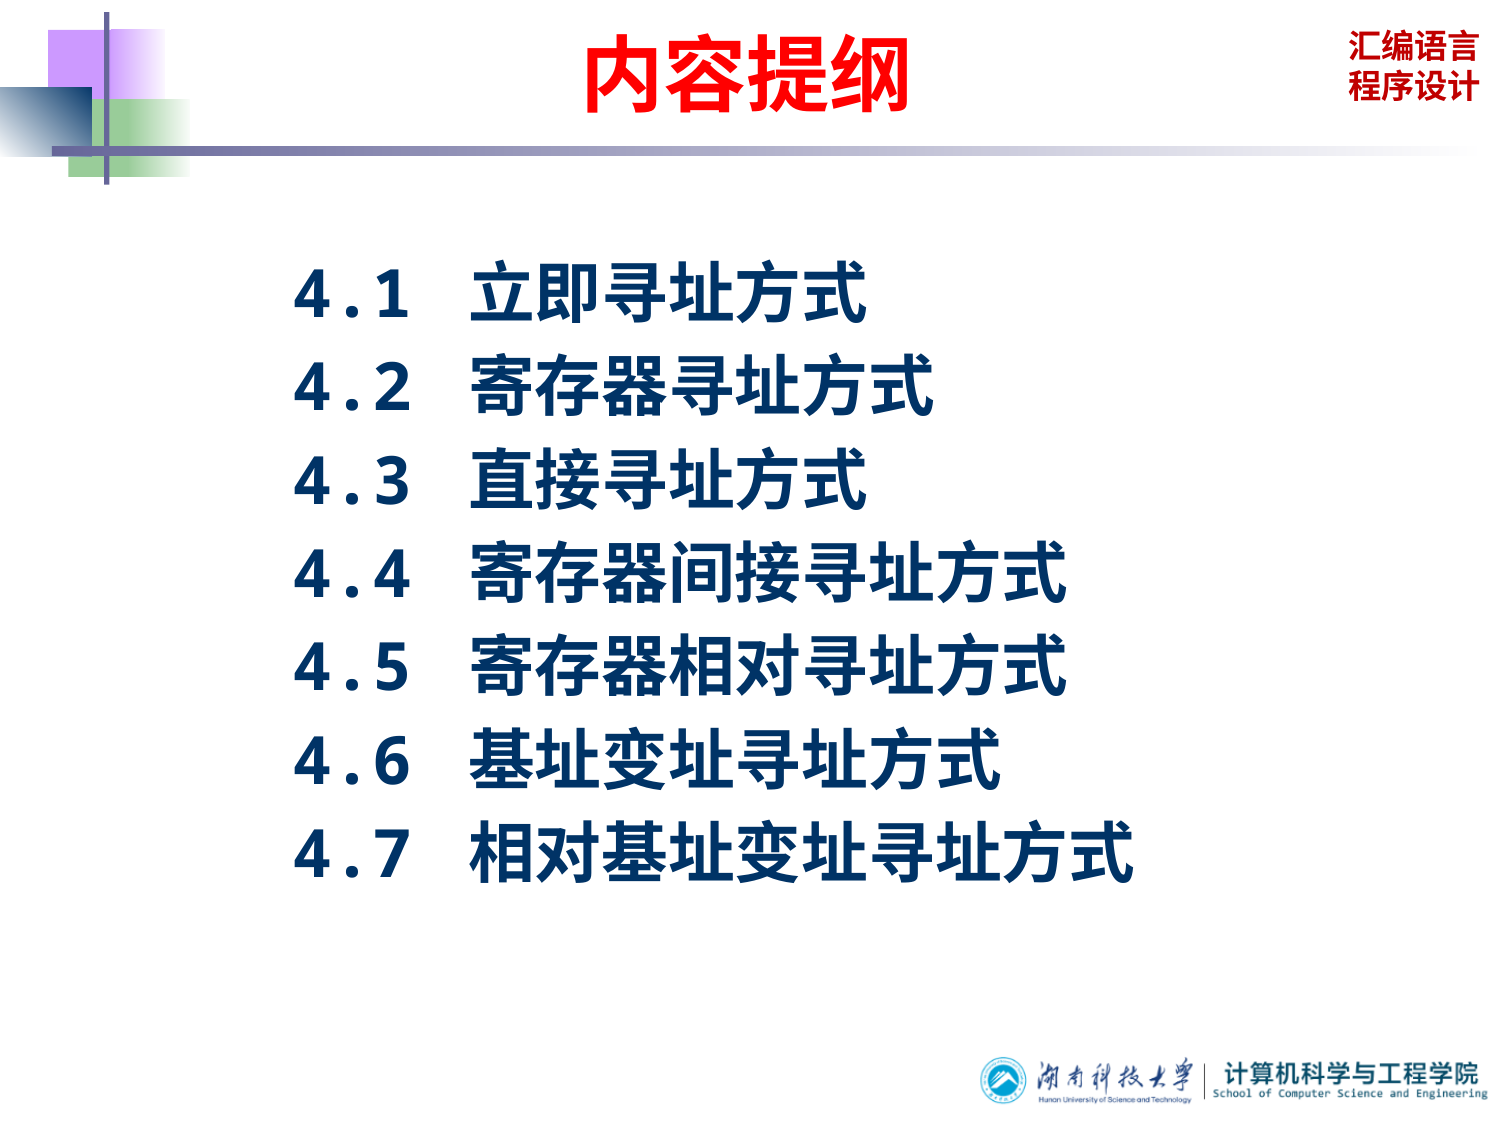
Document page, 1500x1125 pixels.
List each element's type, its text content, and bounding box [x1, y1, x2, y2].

picture [968, 1036, 1500, 1121]
text_box 内容提纲 [460, 14, 1034, 130]
text_box 4.1 立即寻址方式 4.2 寄存器寻址方式 4.3 直接寻址方式 4.4 寄存器间接寻址方式 4.5 寄存器相对寻址方式 4.6 基址变址寻址方式 4.7 相对基址变址寻址方式 [277, 243, 1447, 898]
